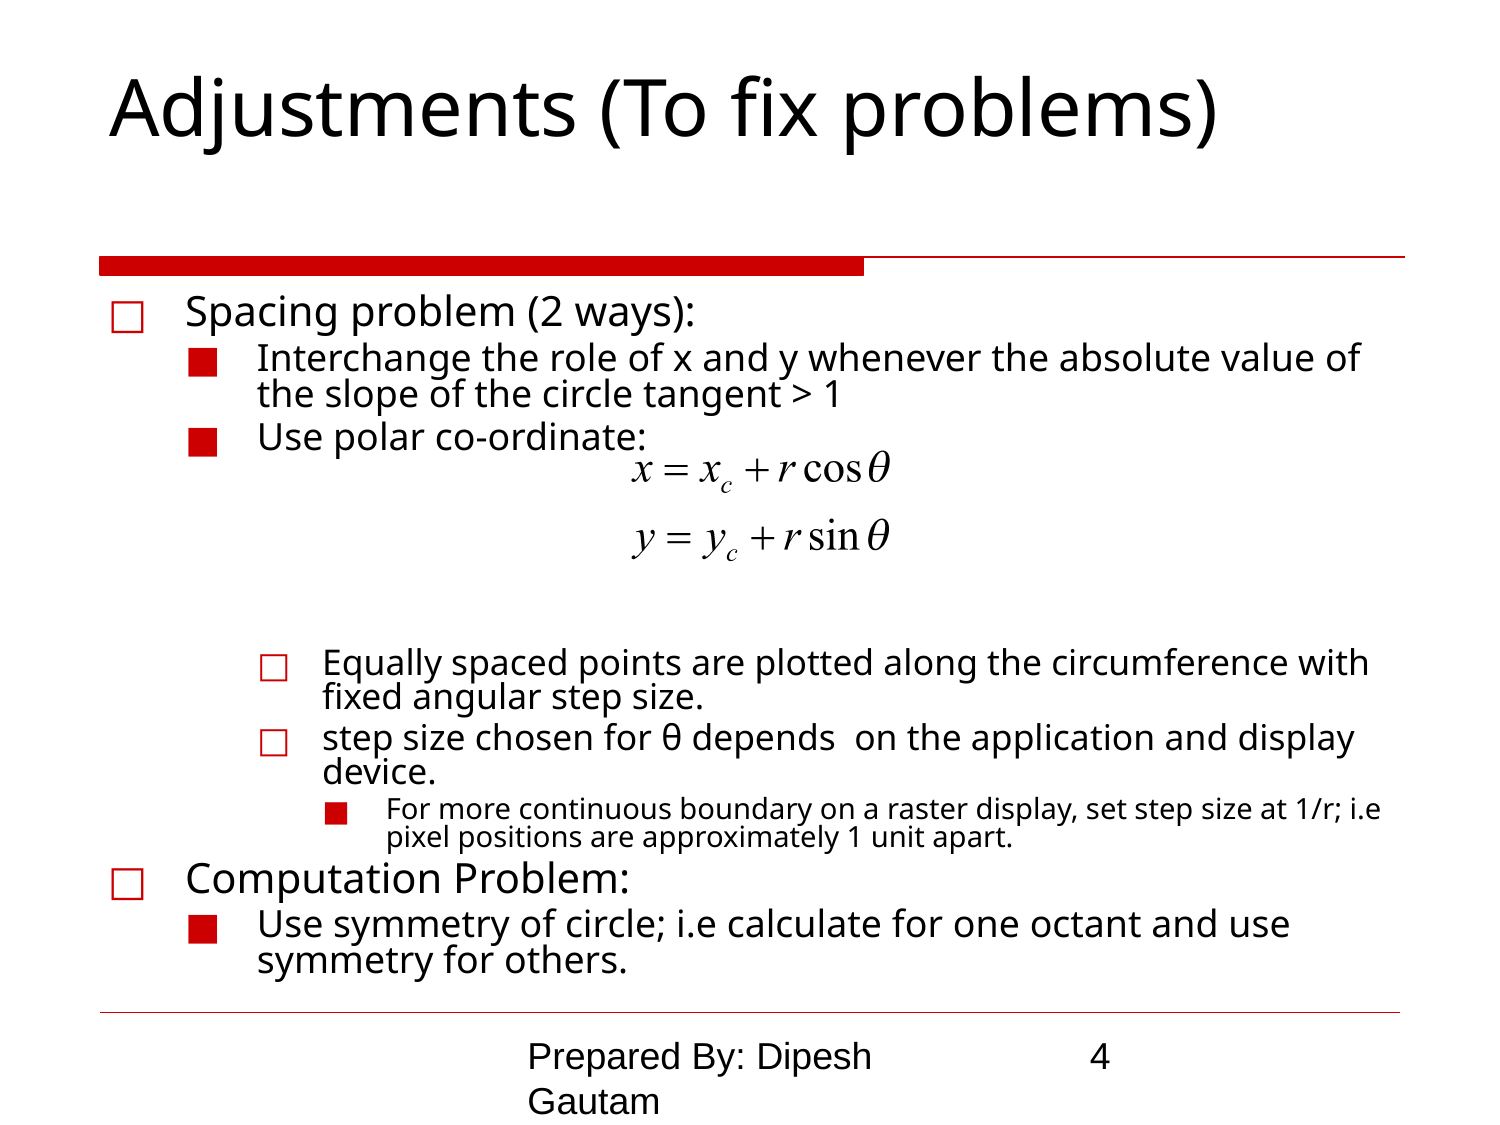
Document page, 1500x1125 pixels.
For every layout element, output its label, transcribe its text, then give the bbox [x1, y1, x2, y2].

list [624, 437, 901, 572]
title Adjustments (To fix problems) [94, 50, 1407, 250]
slide_number ‹#› [1074, 1024, 1400, 1103]
footer Prepared By: Dipesh Gautam [512, 1024, 988, 1103]
list Spacing problem (2 ways): Interchange the role of x and y whenever the absolute value of the slope of the circle tangent > 1 Use polar co-ordinate: Equally spaced points are plotted along the circumference with fixed angular step size. step size chosen for θ depends on the application and display device. For more continuous boundary on a raster display, set step size at 1/r; i.e pixel positions are approximately 1 unit apart. Computation Problem: Use symmetry of circle; i.e calculate for one octant and use symmetry for others. [92, 287, 1425, 988]
